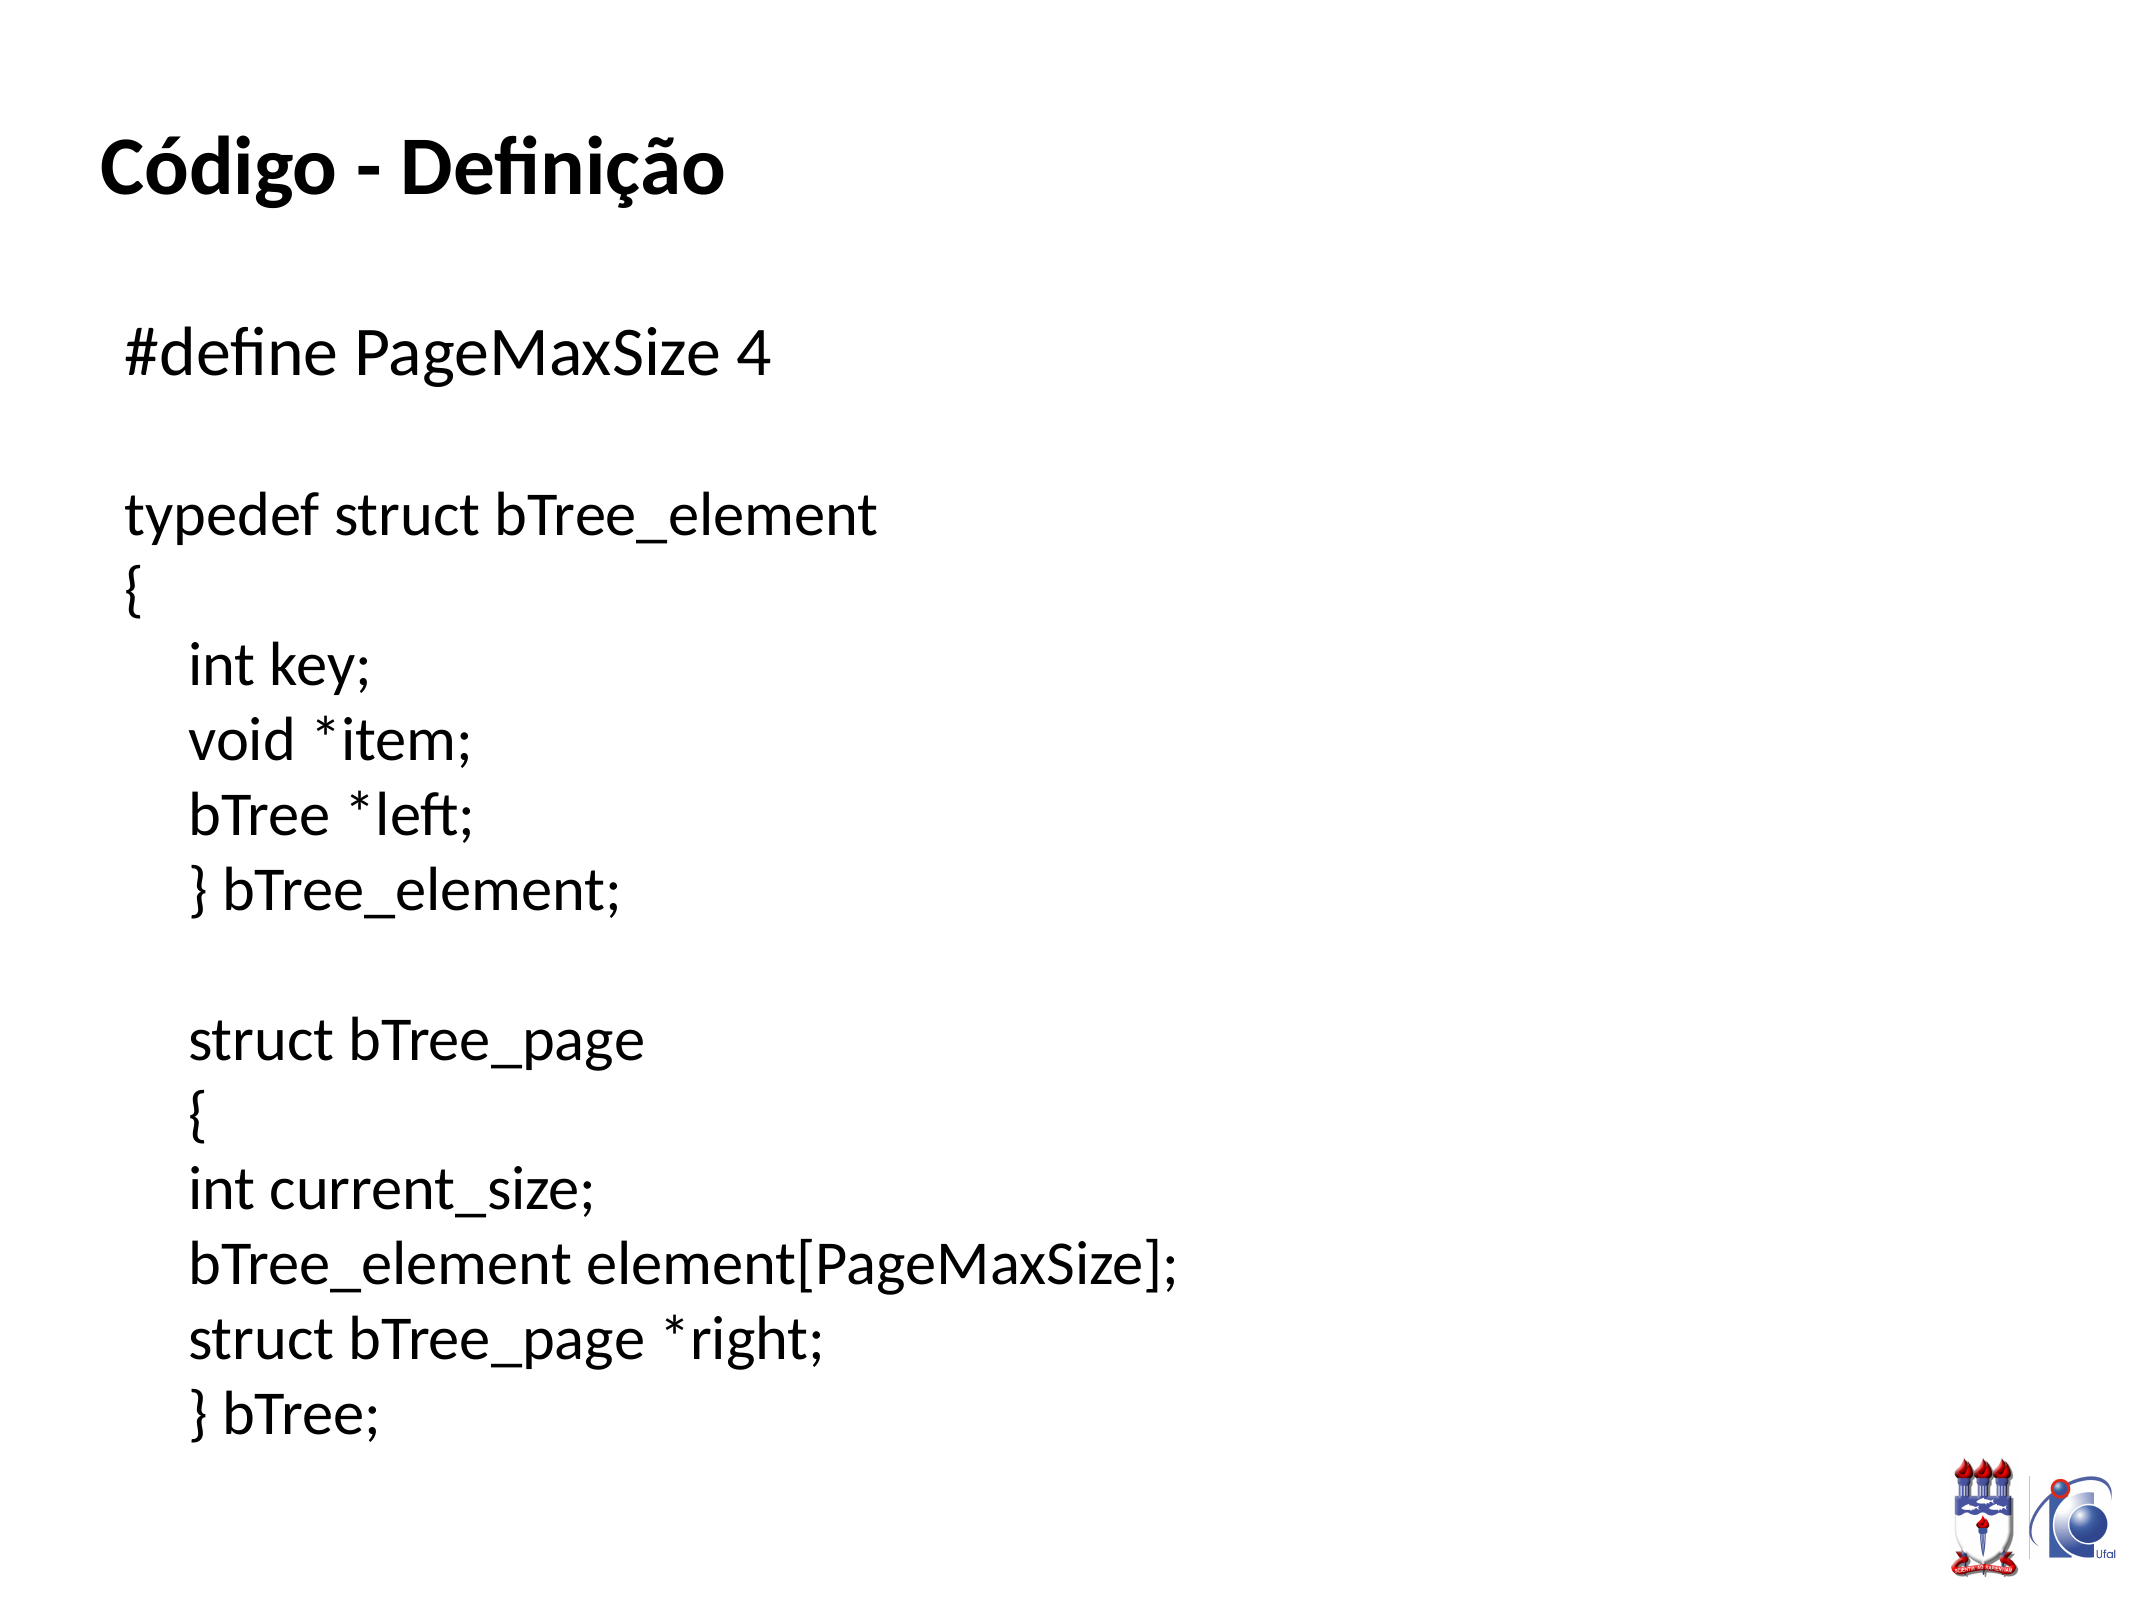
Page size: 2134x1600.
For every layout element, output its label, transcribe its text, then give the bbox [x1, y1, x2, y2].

picture [1948, 1456, 2019, 1579]
text_box Código - Definição [92, 72, 2042, 250]
picture [2028, 1476, 2116, 1559]
text_box #define PageMaxSize 4 typedef struct bTree_element { int key; void *item; bTree *left; } bTree_element; struct bTree_page { int current_size; bTree_element element[PageMaxSize]; struct bTree_page *right; } bTree; [116, 297, 1977, 1489]
